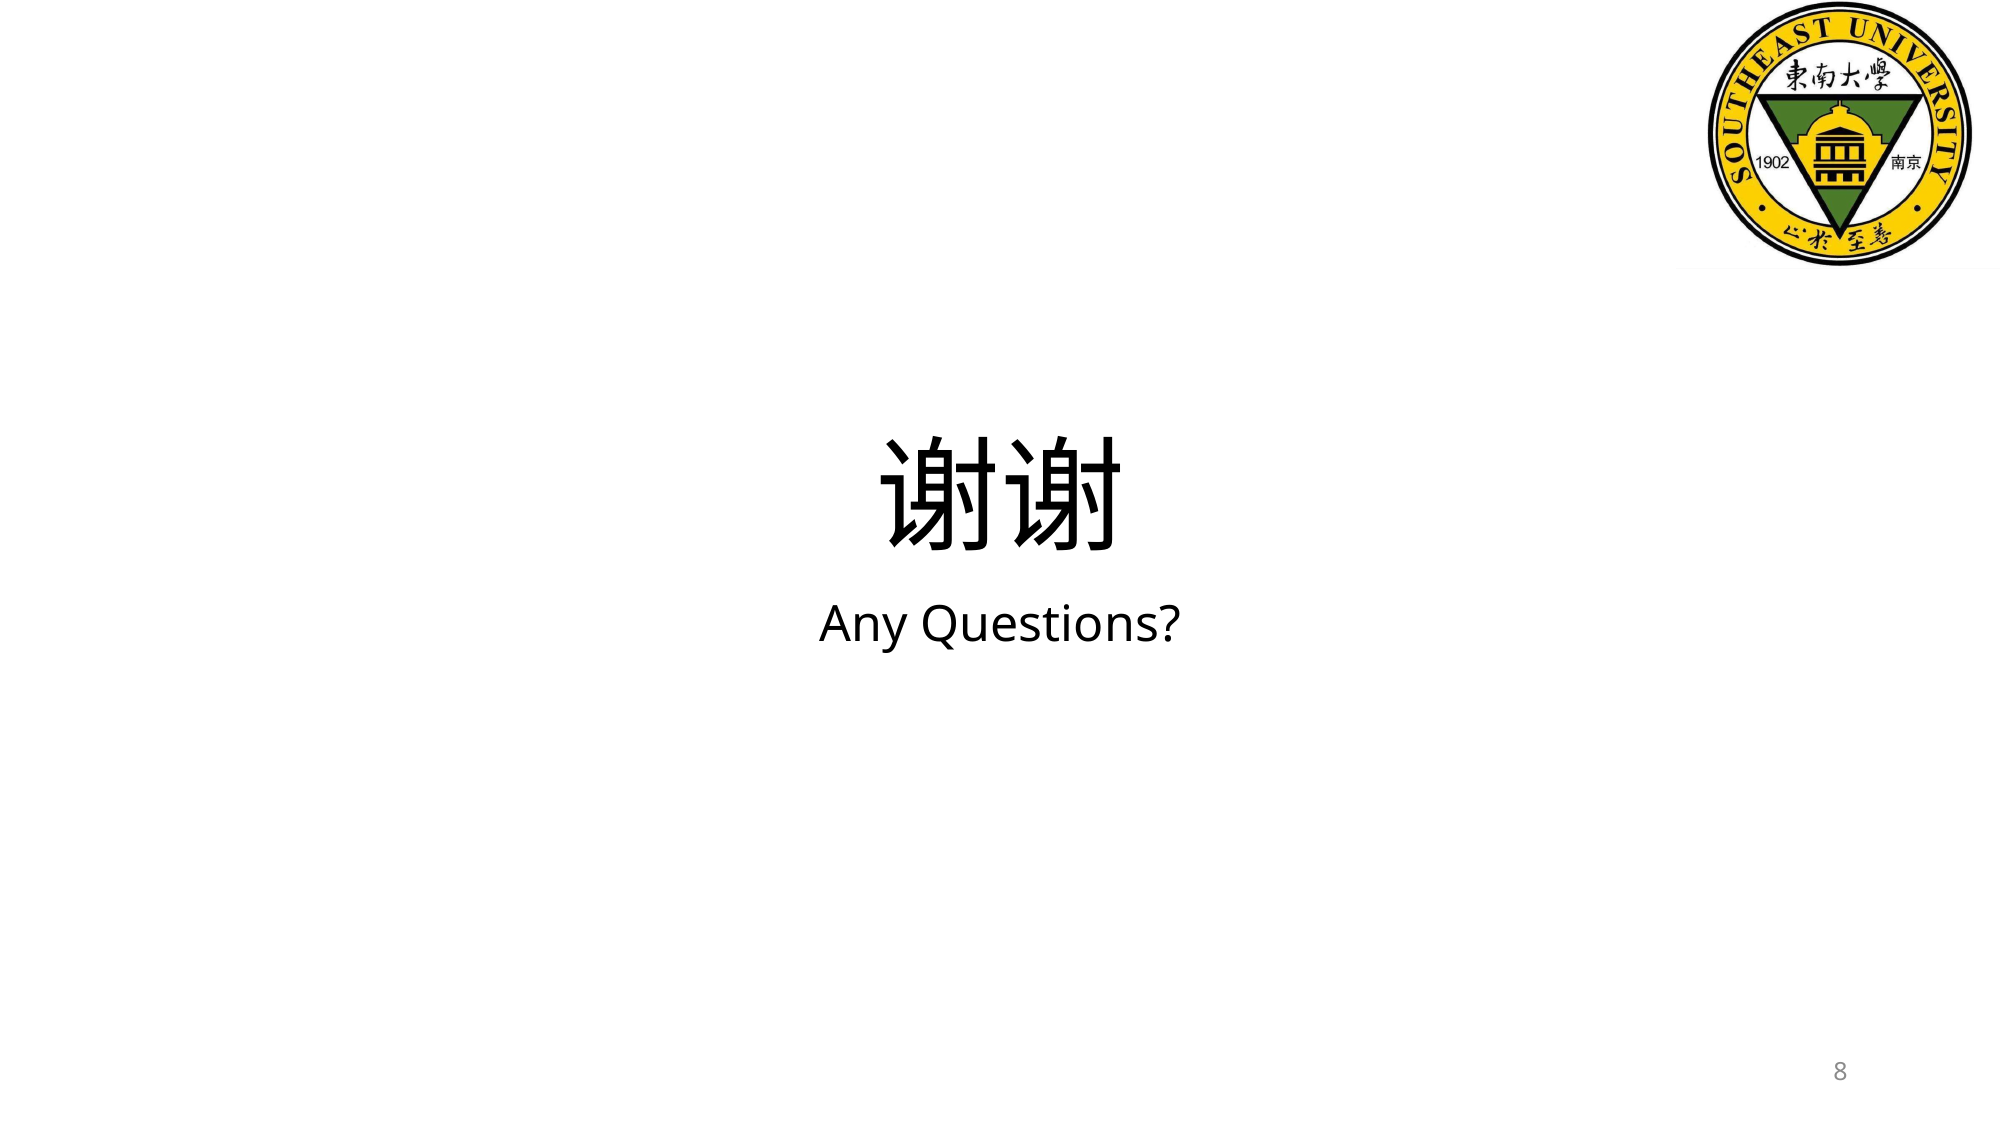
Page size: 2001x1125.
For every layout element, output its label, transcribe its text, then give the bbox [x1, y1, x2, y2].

title 谢谢 [249, 184, 1750, 576]
slide_number 8 [1412, 1042, 1863, 1103]
picture [1676, 0, 2000, 269]
subtitle Any Questions? [249, 590, 1750, 863]
